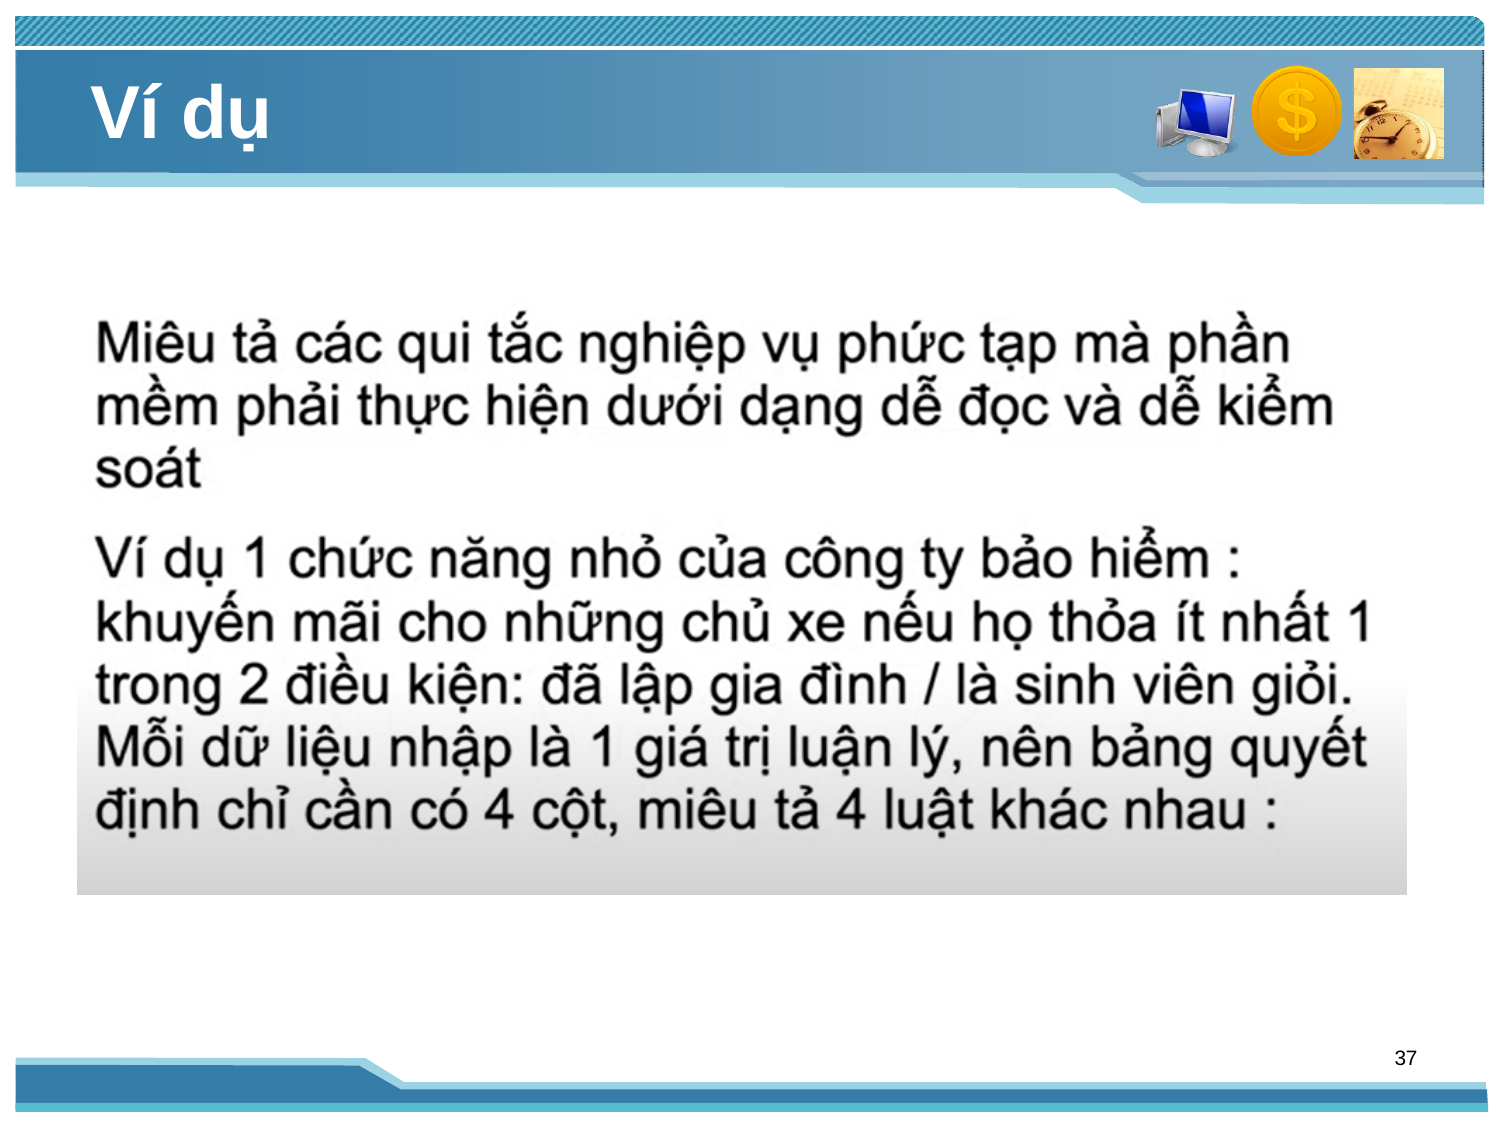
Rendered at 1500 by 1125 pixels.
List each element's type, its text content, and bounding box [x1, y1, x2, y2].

picture [15, 50, 1485, 188]
text_box 27 [1131, 171, 1485, 181]
title Ví dụ [87, 61, 339, 252]
picture [15, 16, 1485, 46]
picture [76, 299, 1407, 895]
slide_number 37 [1378, 1044, 1424, 1125]
